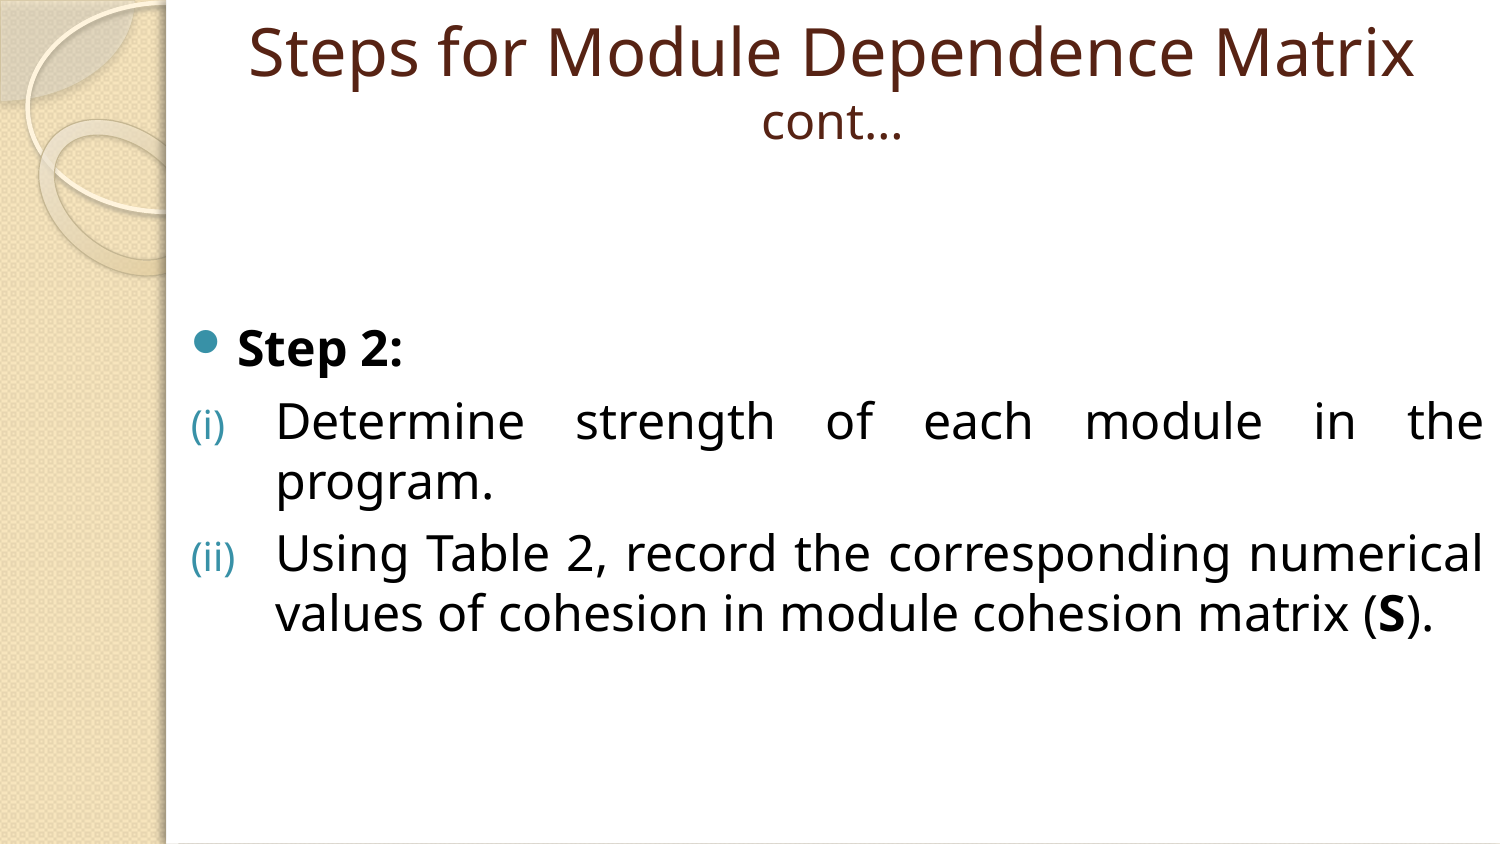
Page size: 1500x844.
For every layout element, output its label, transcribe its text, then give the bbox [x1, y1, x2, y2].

list Step 2: Determine strength of each module in the program. Using Table 2, record the corresponding numerical values of cohesion in module cohesion matrix (S). [162, 309, 1500, 844]
title Steps for Module Dependence Matrix cont… [164, 9, 1500, 150]
